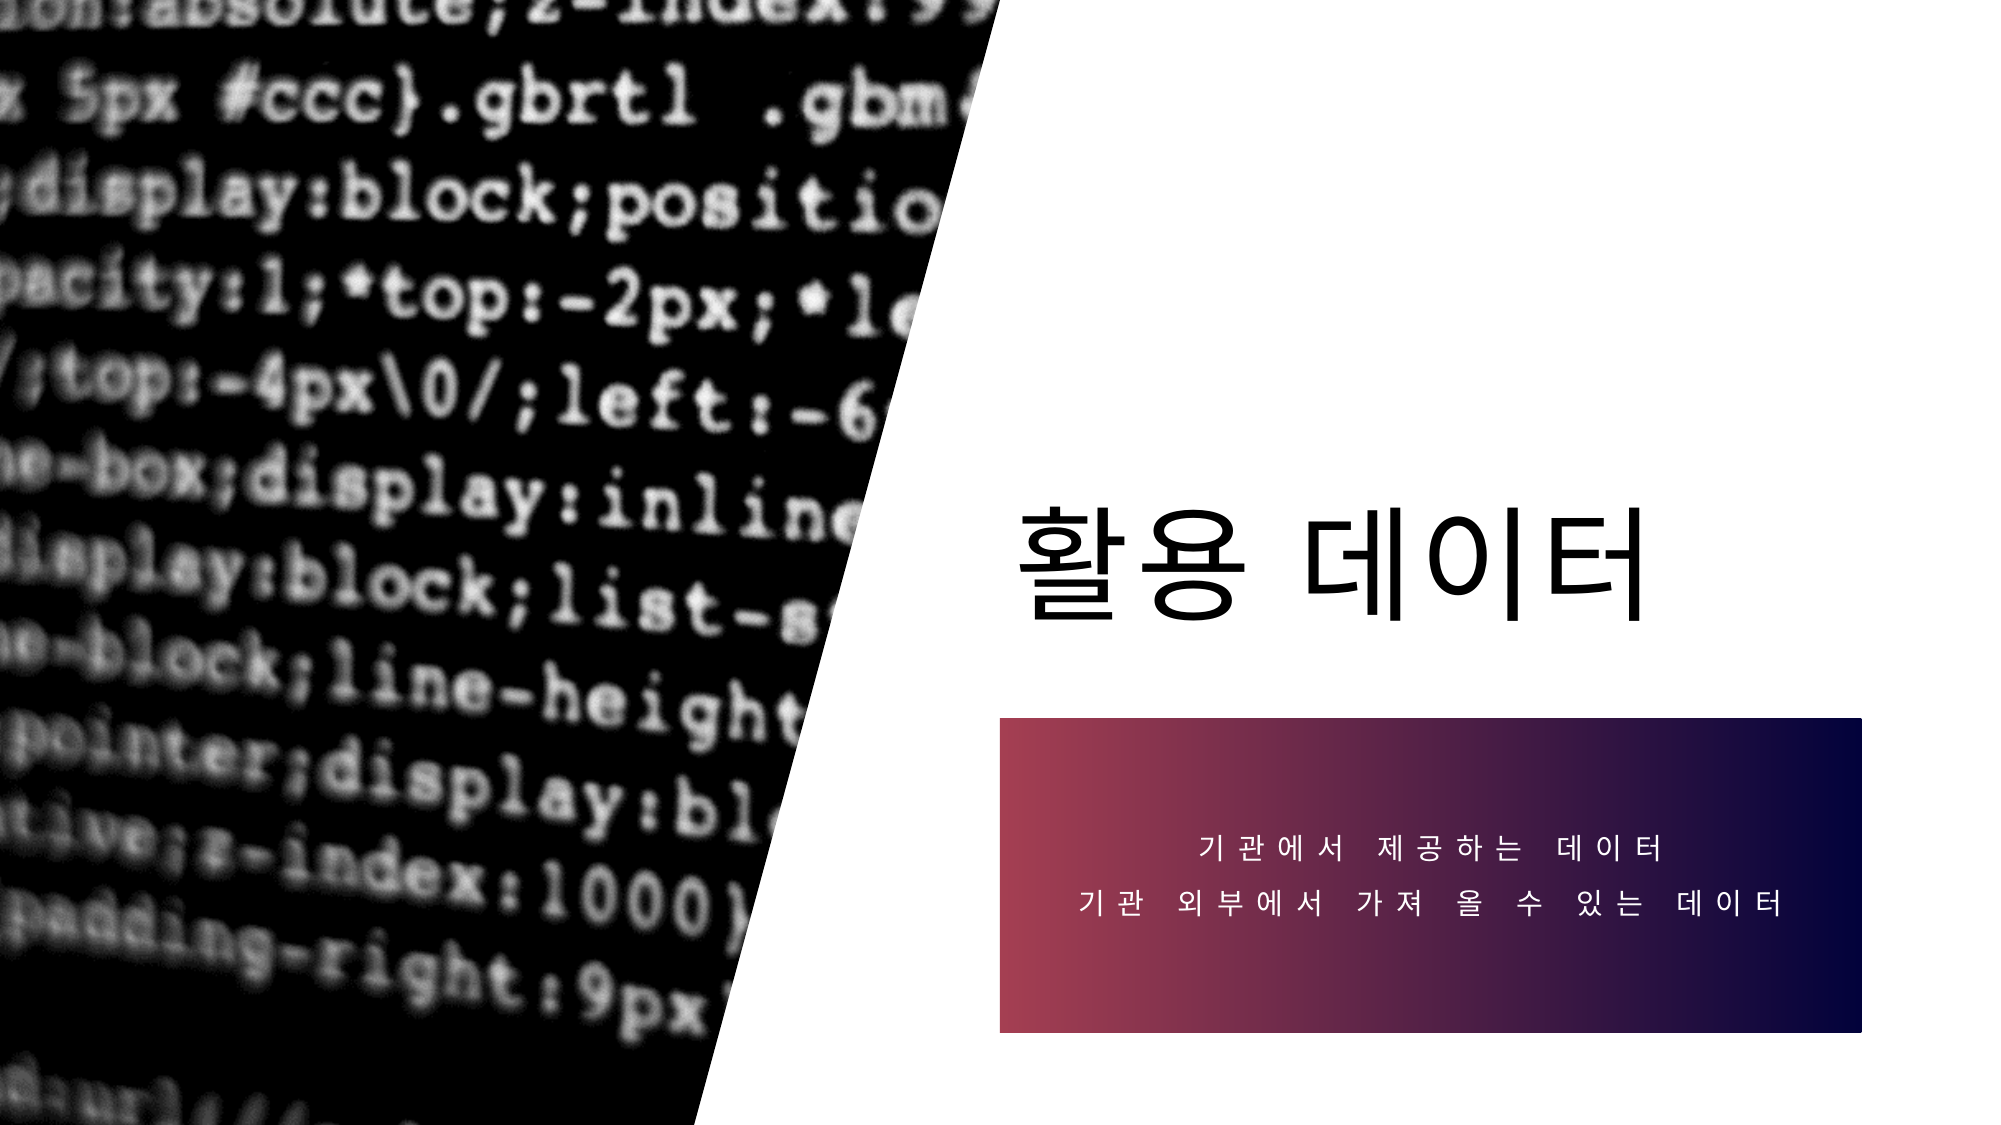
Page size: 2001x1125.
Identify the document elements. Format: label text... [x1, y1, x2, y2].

title 활용 데이터 [1000, 371, 1862, 644]
list 기관에서 제공하는 데이터 기관 외부에서 가져 올 수 있는 데이터 [1000, 718, 1862, 1033]
picture [0, 0, 1000, 1125]
